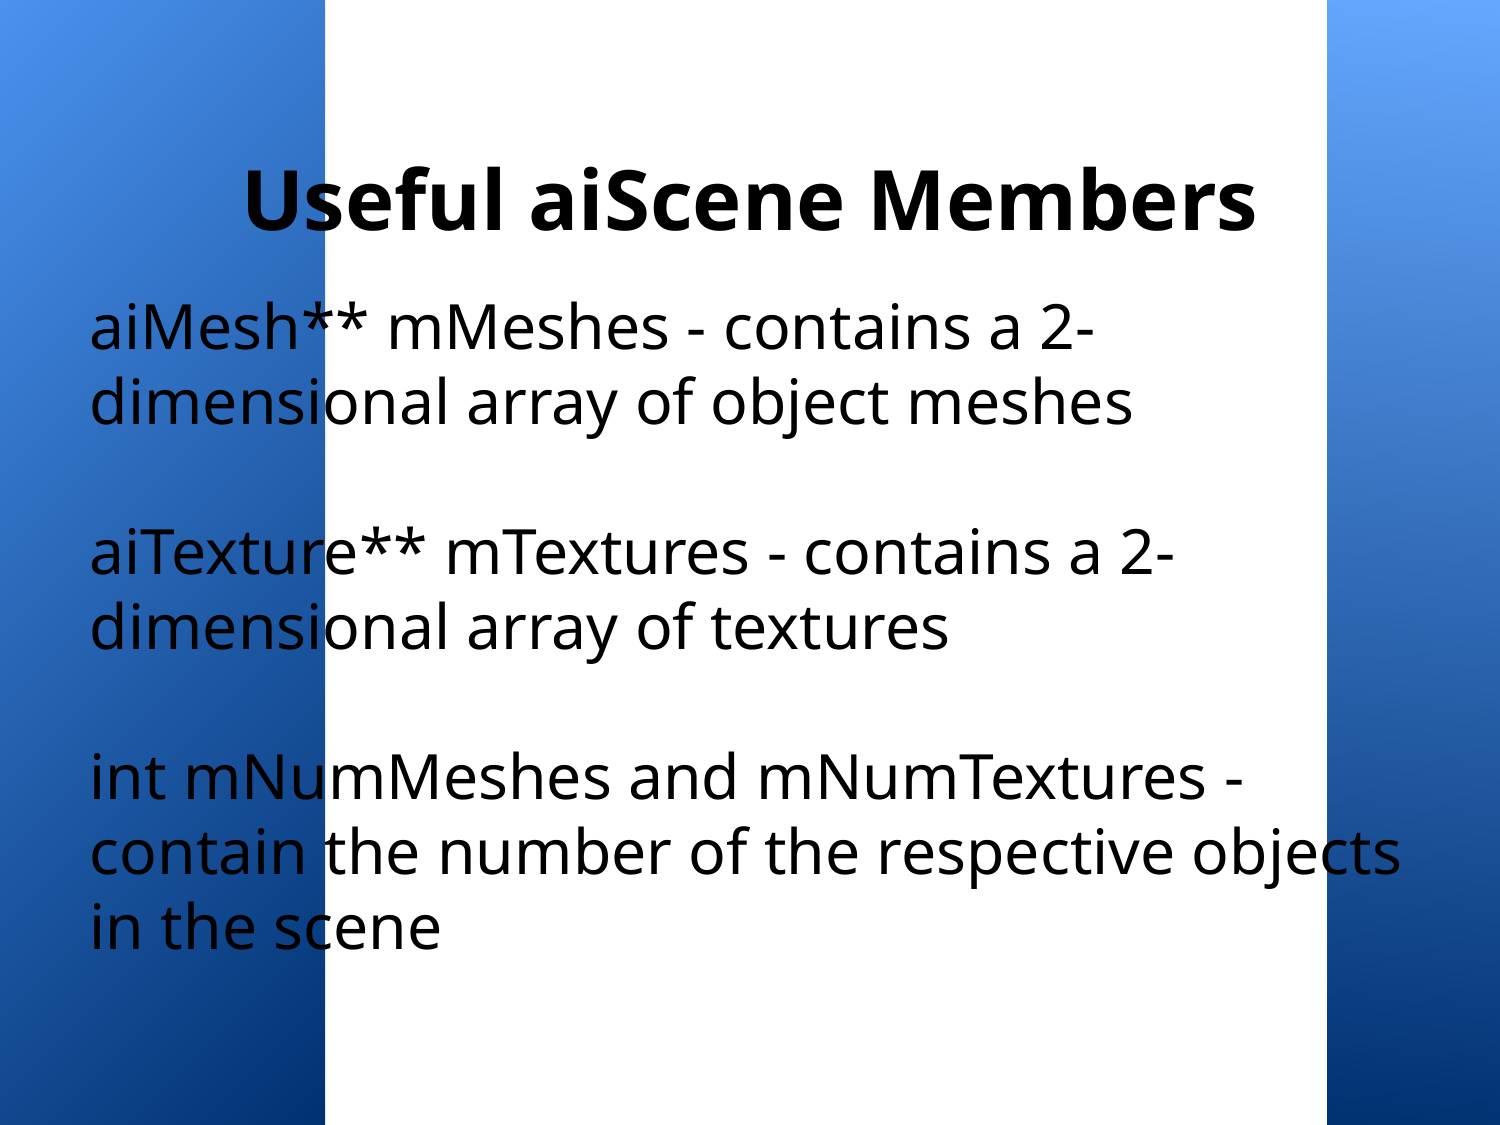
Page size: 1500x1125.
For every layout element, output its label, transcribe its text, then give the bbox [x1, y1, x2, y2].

text_box Useful aiScene Members [75, 44, 1425, 263]
text_box aiMesh** mMeshes - contains a 2-dimensional array of object meshes aiTexture** mTextures - contains a 2-dimensional array of textures int mNumMeshes and mNumTextures - contain the number of the respective objects in the scene [75, 272, 1425, 1125]
